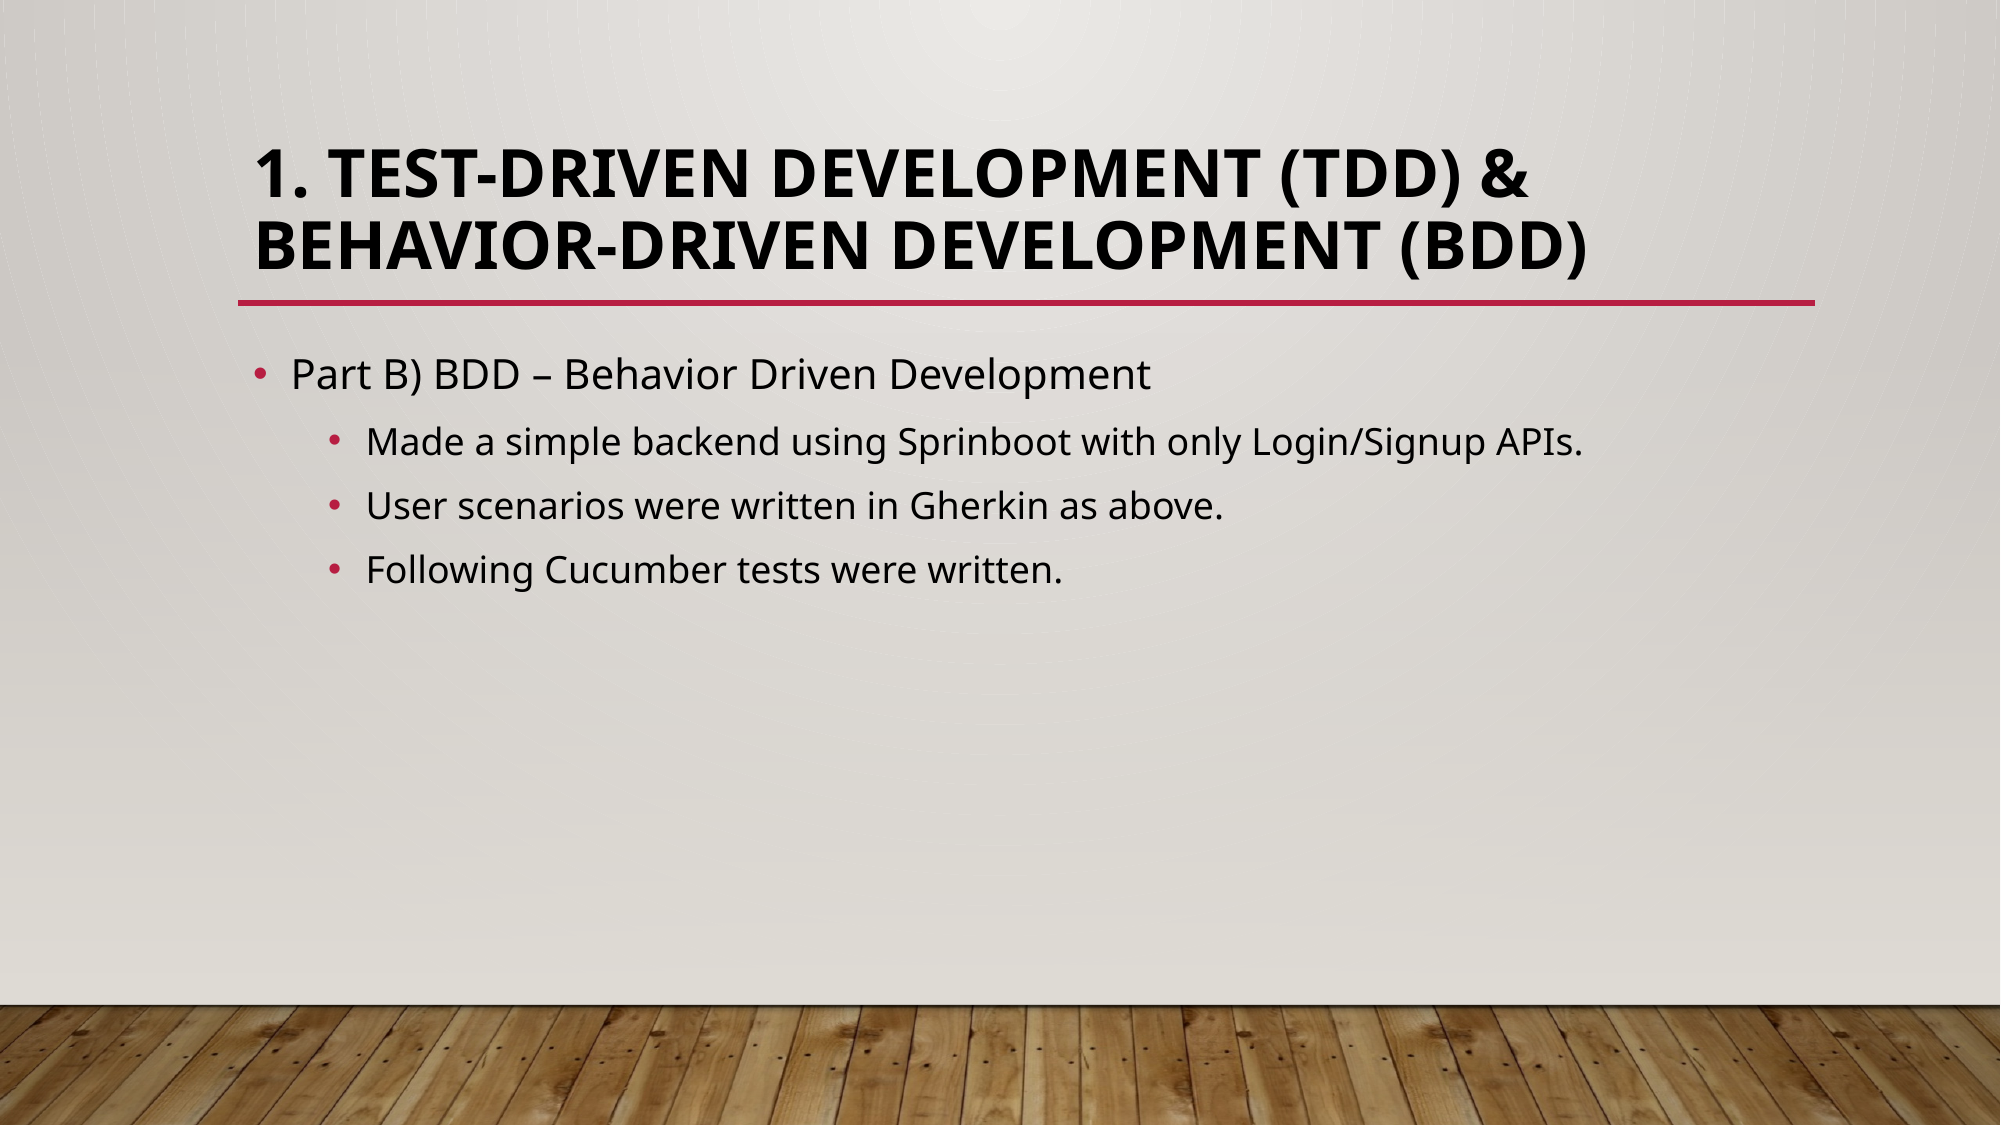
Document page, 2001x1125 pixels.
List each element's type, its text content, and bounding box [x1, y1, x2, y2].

title 1. Test-Driven Development (TDD) & Behavior-Driven Development (BDD) [238, 131, 1814, 305]
list Part B) BDD – Behavior Driven Development Made a simple backend using Sprinboot with only Login/Signup APIs. User scenarios were written in Gherkin as above. Following Cucumber tests were written. [238, 330, 1814, 897]
picture [0, 1005, 2000, 1125]
